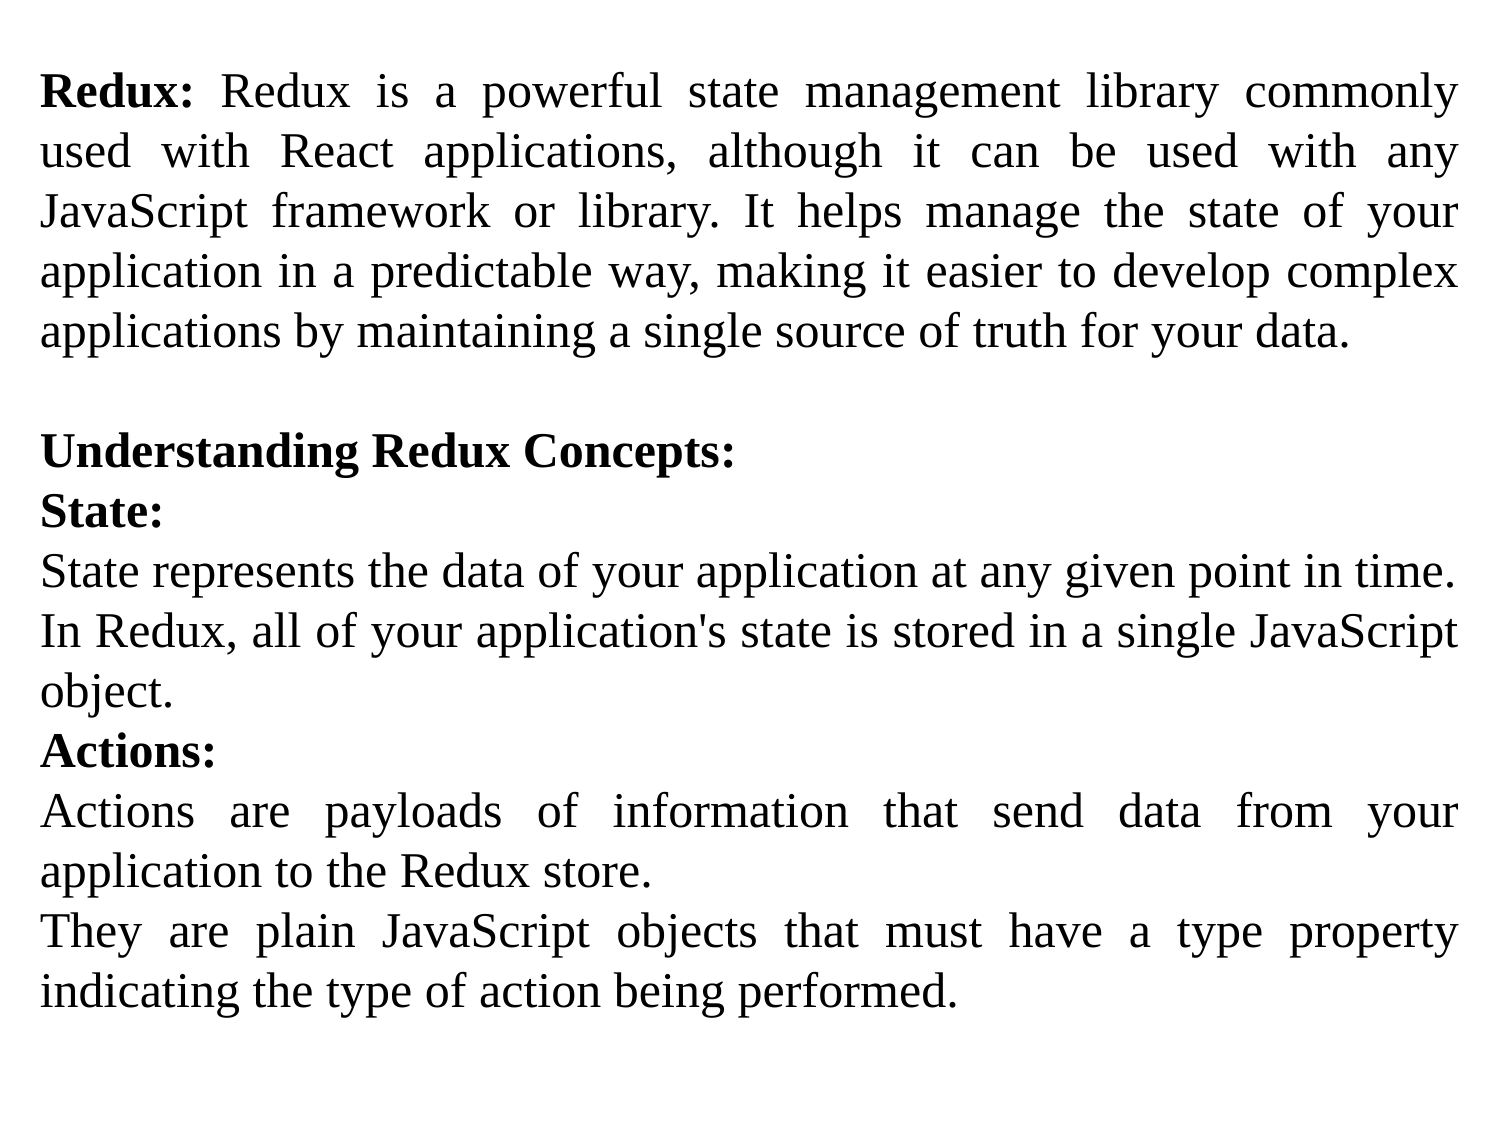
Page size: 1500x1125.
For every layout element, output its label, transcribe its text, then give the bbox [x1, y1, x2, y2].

text_box Redux: Redux is a powerful state management library commonly used with React applications, although it can be used with any JavaScript framework or library. It helps manage the state of your application in a predictable way, making it easier to develop complex applications by maintaining a single source of truth for your data. Understanding Redux Concepts: State: State represents the data of your application at any given point in time. In Redux, all of your application's state is stored in a single JavaScript object. Actions: Actions are payloads of information that send data from your application to the Redux store. They are plain JavaScript objects that must have a type property indicating the type of action being performed. [24, 49, 1475, 1085]
